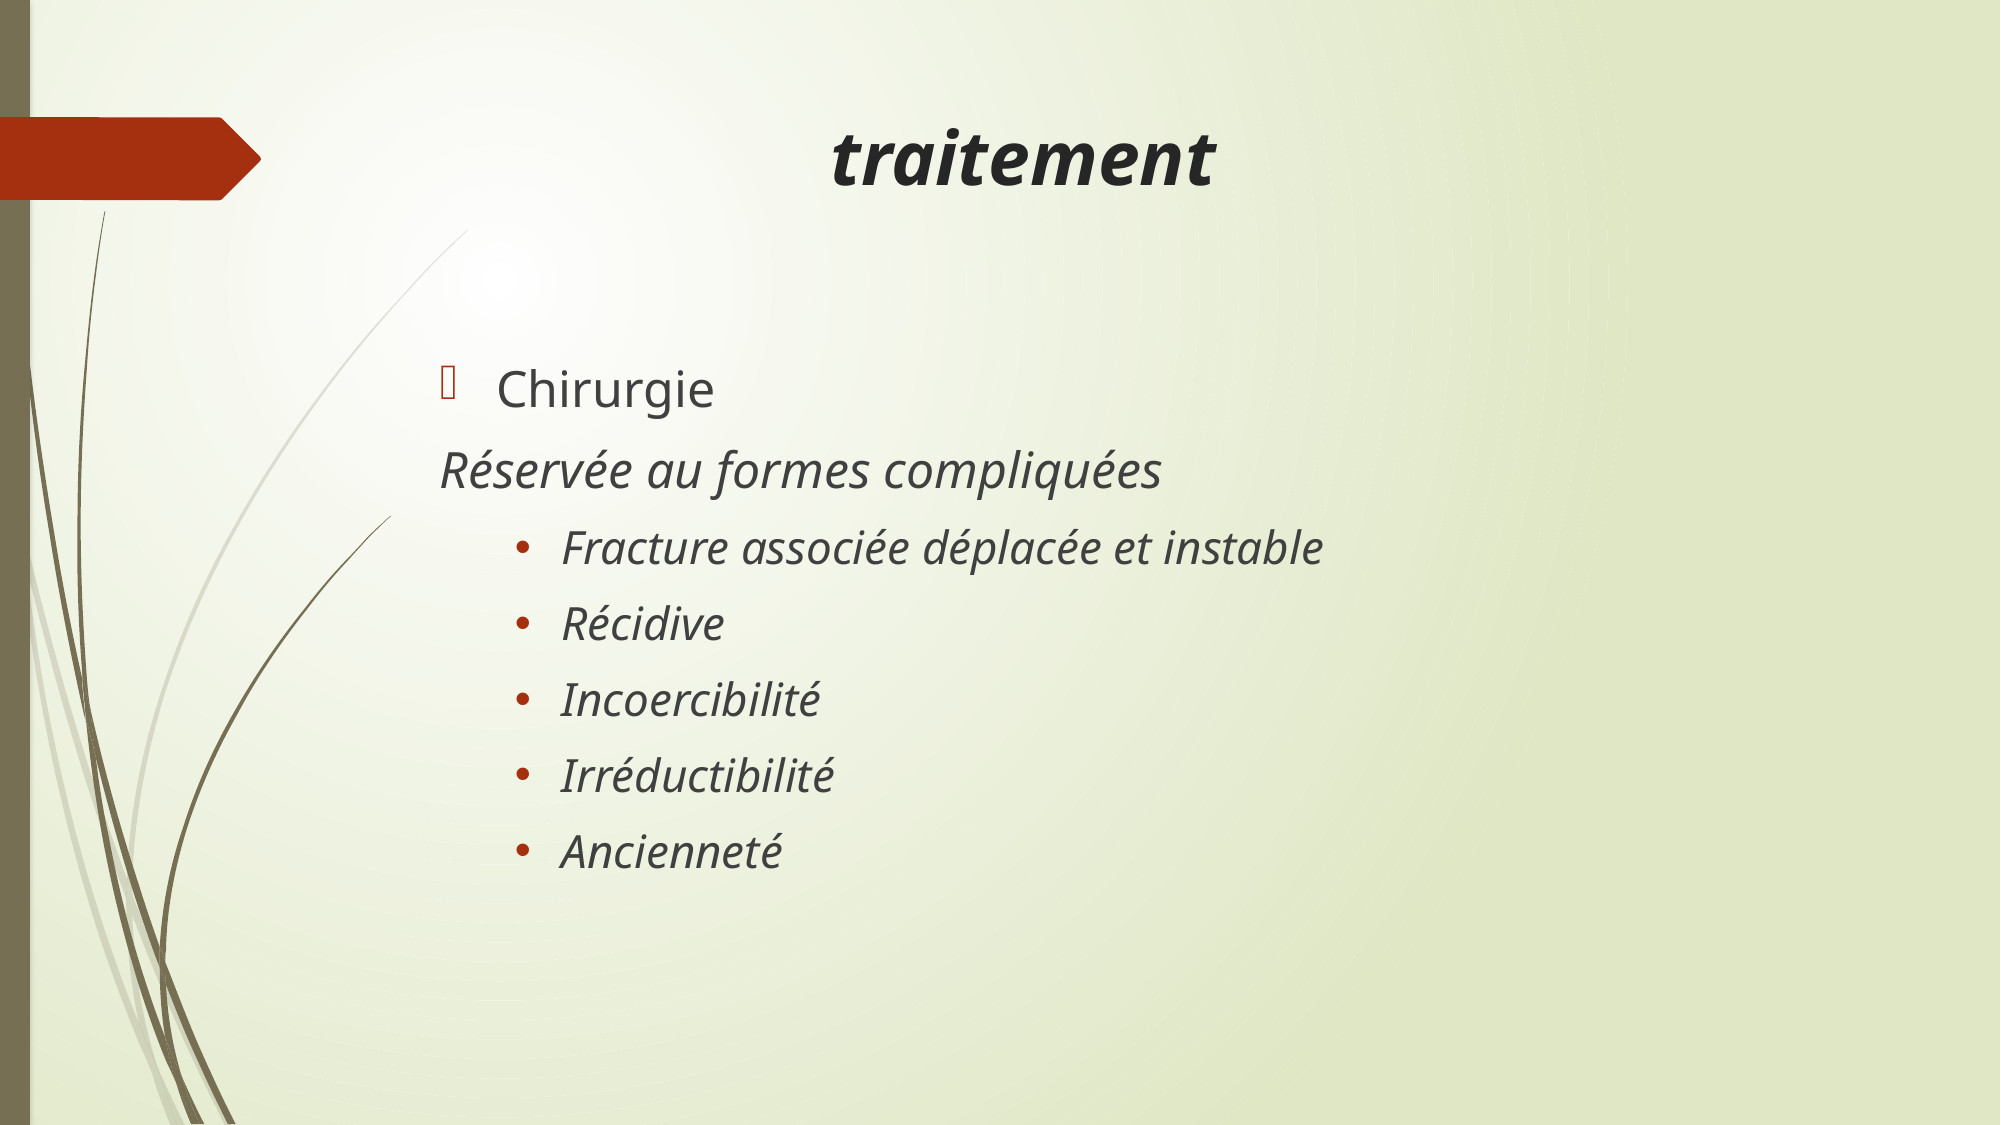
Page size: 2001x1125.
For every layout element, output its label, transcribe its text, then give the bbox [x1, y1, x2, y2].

list Chirurgie Réservée au formes compliquées Fracture associée déplacée et instable Récidive Incoercibilité Irréductibilité Ancienneté [424, 350, 1888, 970]
title traitement [425, 102, 1888, 313]
